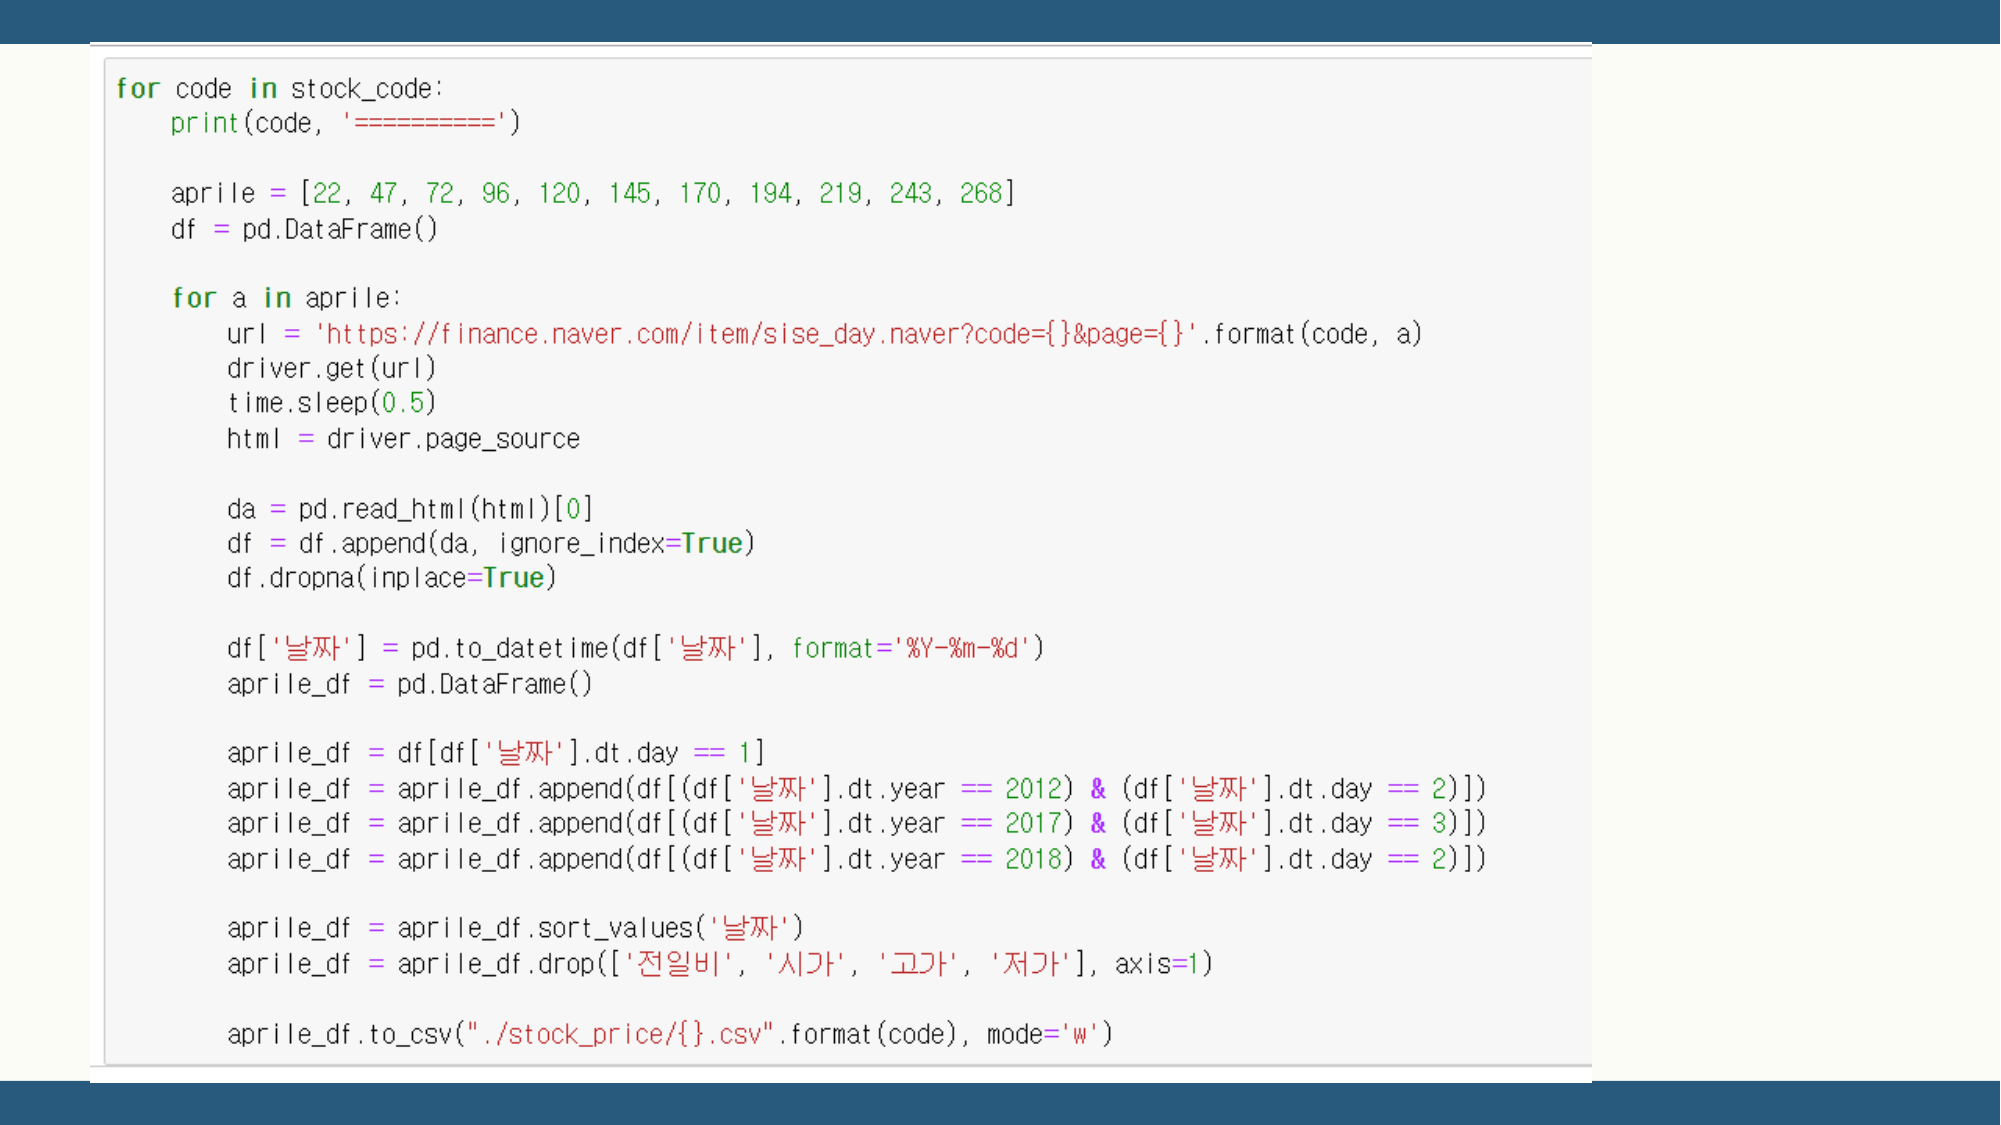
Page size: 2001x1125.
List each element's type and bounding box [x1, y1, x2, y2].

text_box [0, 0, 2000, 45]
picture [90, 42, 1592, 1083]
text_box [0, 1080, 2000, 1125]
